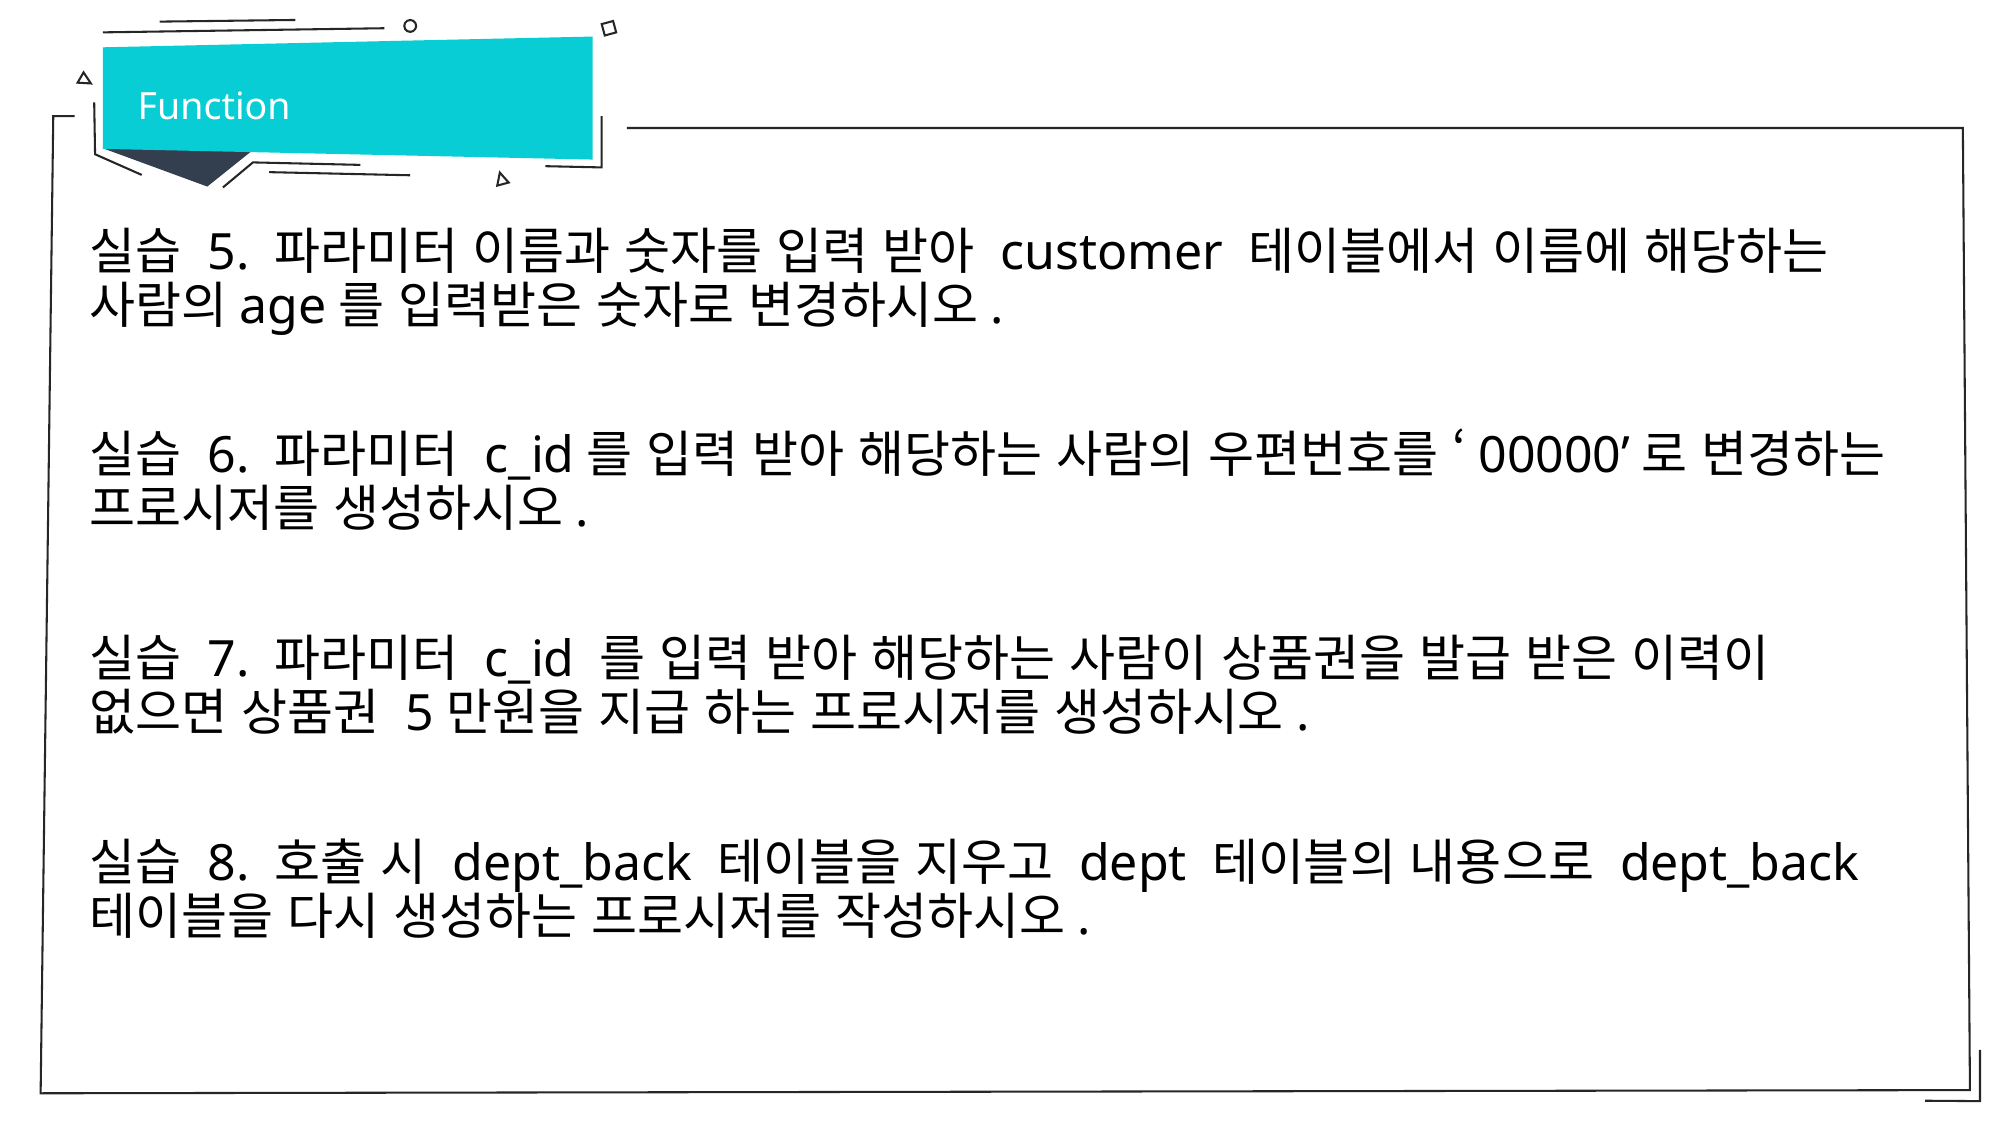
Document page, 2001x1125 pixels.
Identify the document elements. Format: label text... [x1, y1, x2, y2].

text_box Function [122, 51, 306, 135]
text_box 실습 5. 파라미터 이름과 숫자를 입력 받아 customer 테이블에서 이름에 해당하는 사람의age를 입력받은 숫자로 변경하시오. 실습 6. 파라미터 c_id를 입력 받아 해당하는 사람의 우편번호를 ‘00000’로 변경하는 프로시저를 생성하시오. 실습 7. 파라미터 c_id 를 입력 받아 해당하는 사람이 상품권을 발급 받은 이력이 없으면 상품권 5만원을 지급 하는 프로시저를 생성하시오. 실습 8. 호출 시 dept_back 테이블을 지우고 dept 테이블의 내용으로 dept_back 테이블을 다시 생성하는 프로시저를 작성하시오. [75, 218, 1916, 962]
